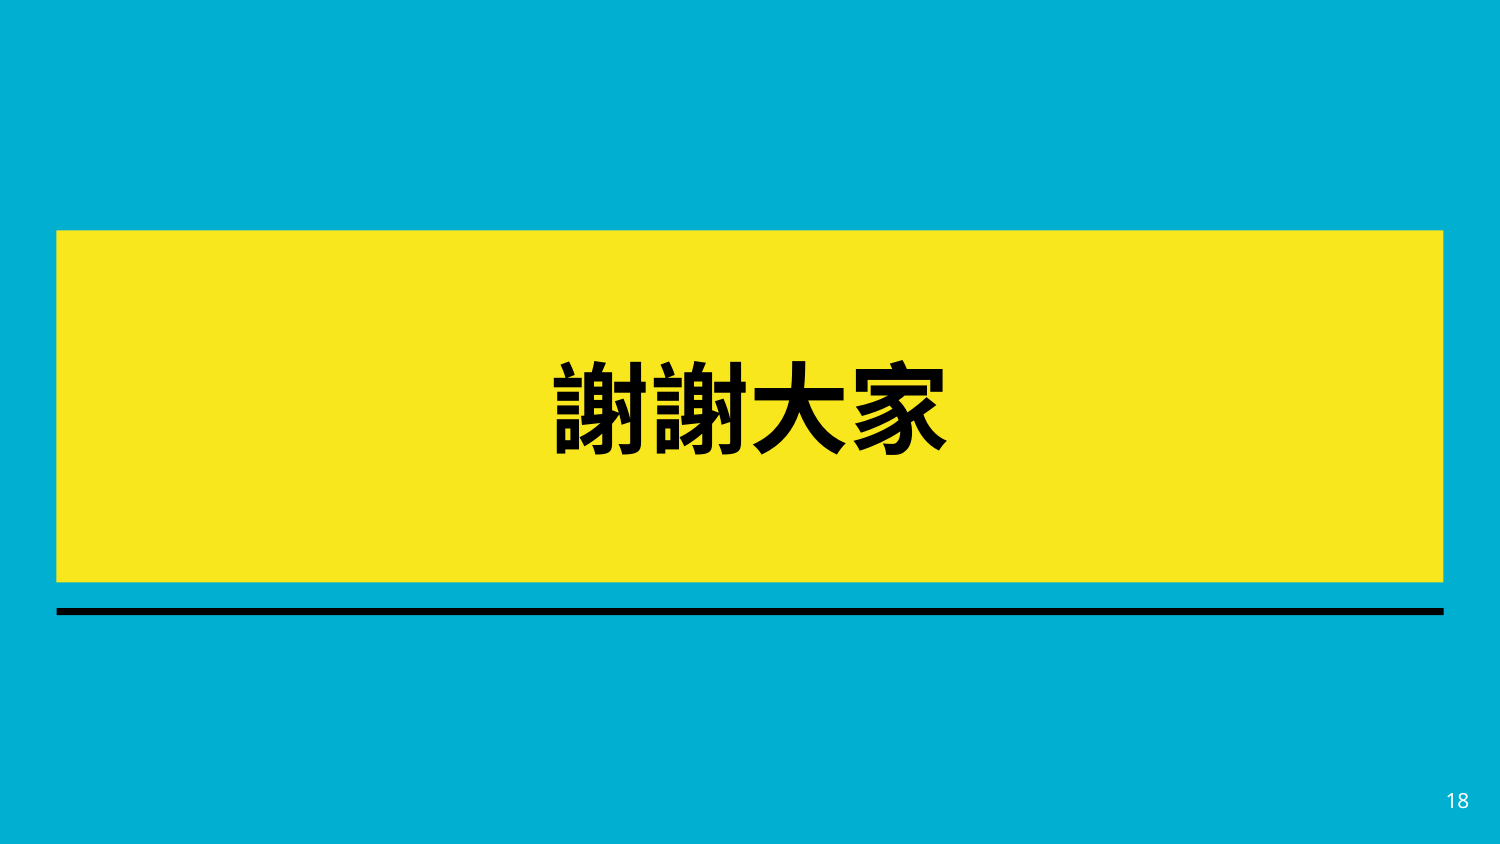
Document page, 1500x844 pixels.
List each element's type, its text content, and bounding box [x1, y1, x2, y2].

slide_number ‹#› [1394, 769, 1484, 834]
title 謝謝大家 [56, 230, 1444, 583]
